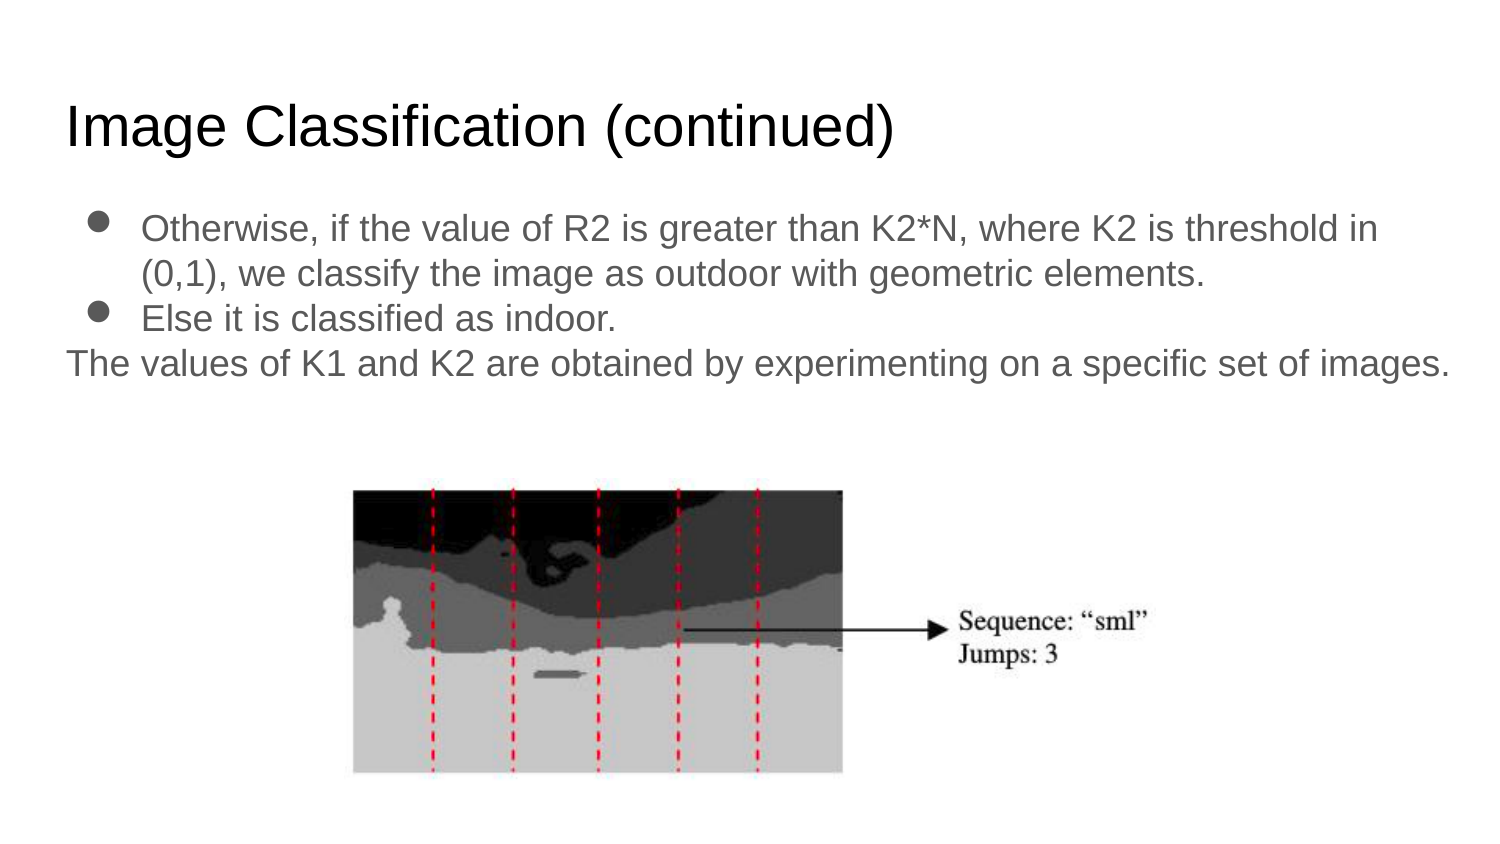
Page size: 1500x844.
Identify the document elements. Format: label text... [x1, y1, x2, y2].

text_box Otherwise, if the value of R2 is greater than K2*N, where K2 is threshold in (0,1), we classify the image as outdoor with geometric elements. Else it is classified as indoor. The values of K1 and K2 are obtained by experimenting on a specific set of images. [51, 189, 1477, 479]
picture [344, 478, 1156, 798]
text_box Image Classification (continued) [51, 72, 1449, 167]
